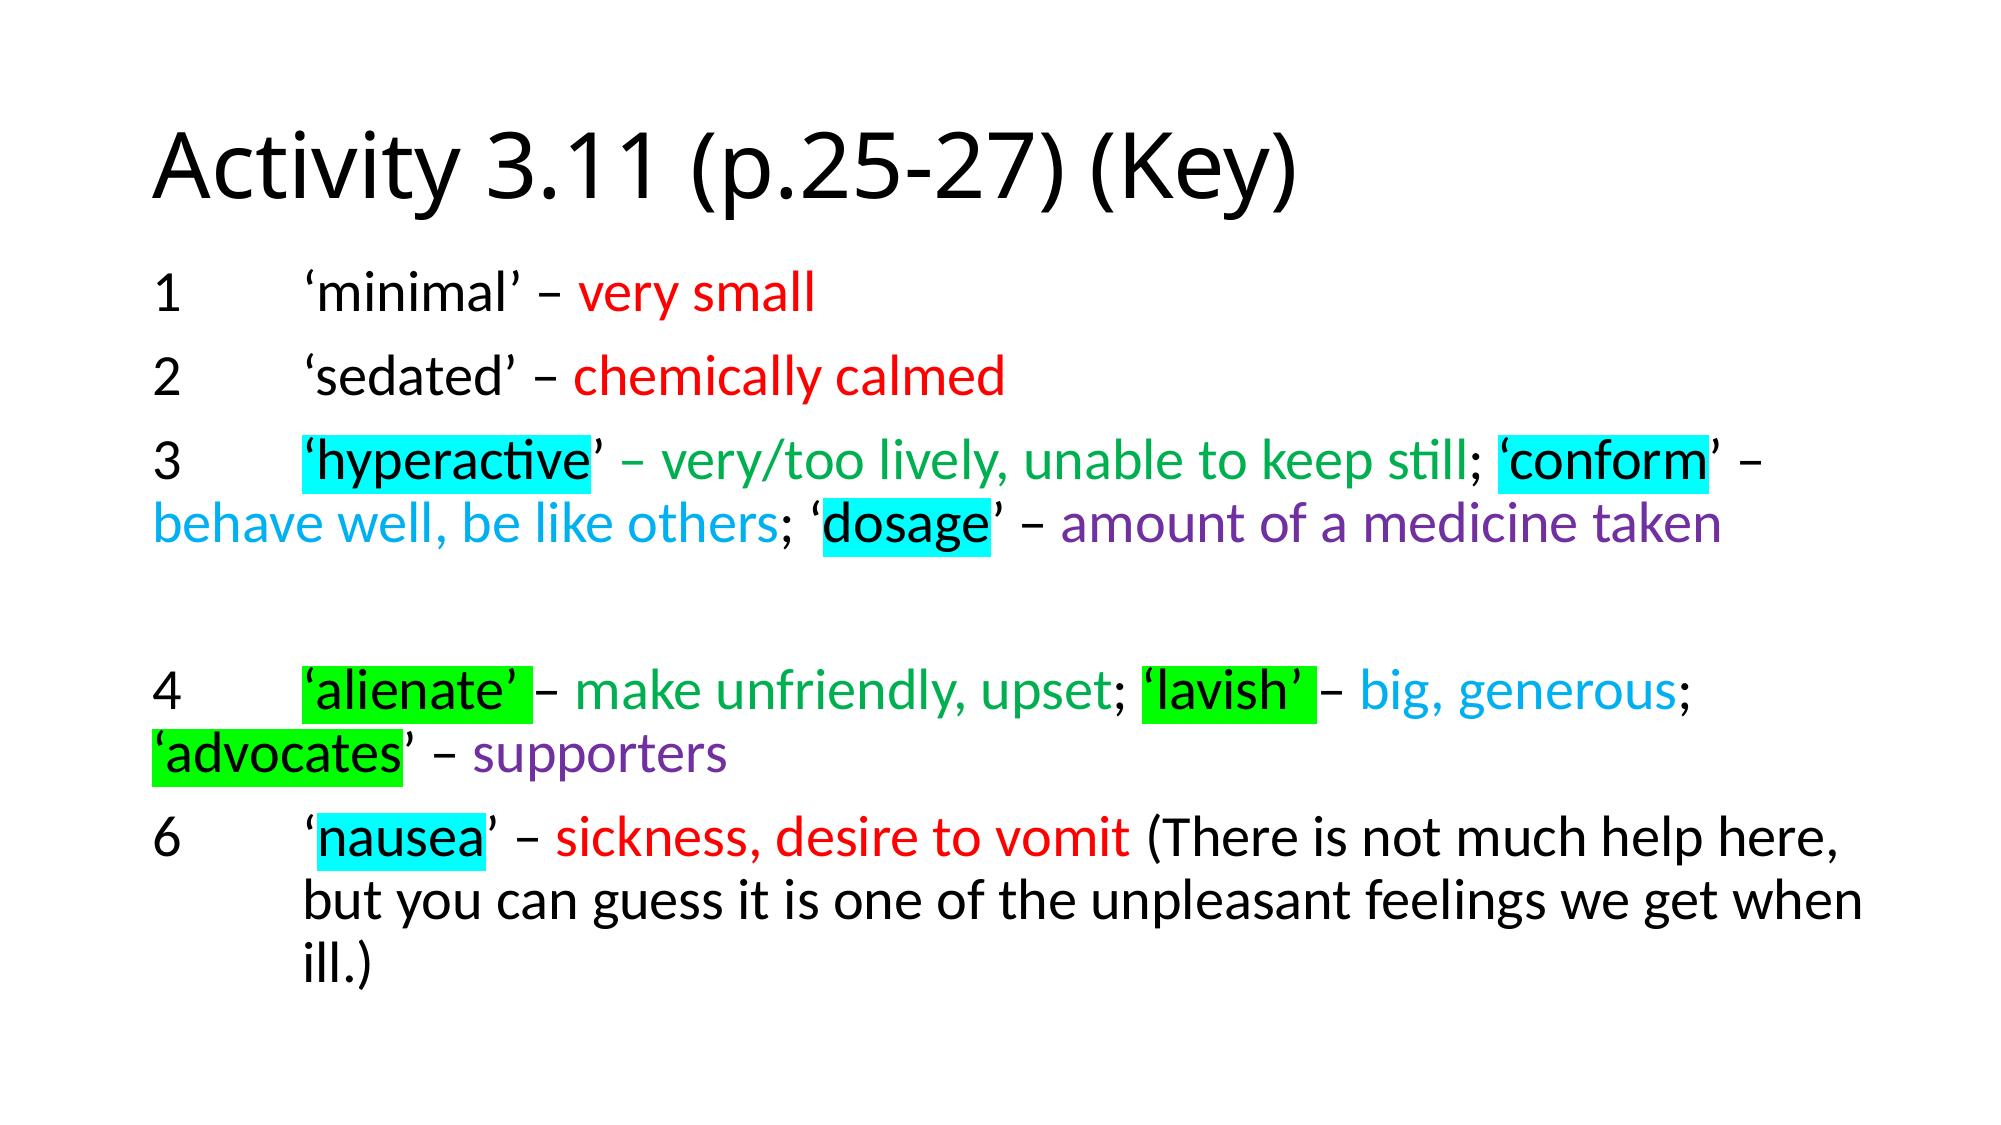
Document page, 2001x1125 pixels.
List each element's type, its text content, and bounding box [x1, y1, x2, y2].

title Activity 3.11 (p.25-27) (Key) [137, 59, 1863, 253]
list 1 ‘minimal’ – very small 2 ‘sedated’ – chemically calmed 3 ‘hyperactive’ – very/too lively, unable to keep still; ‘conform’ – behave well, be like others; ‘dosage’ – amount of a medicine taken 4 ‘alienate’ – make unfriendly, upset; ‘lavish’ – big, generous; ‘advocates’ – supporters 6 ‘nausea’ – sickness, desire to vomit (There is not much help here, but you can guess it is one of the unpleasant feelings we get when ill.) [137, 253, 1950, 1066]
